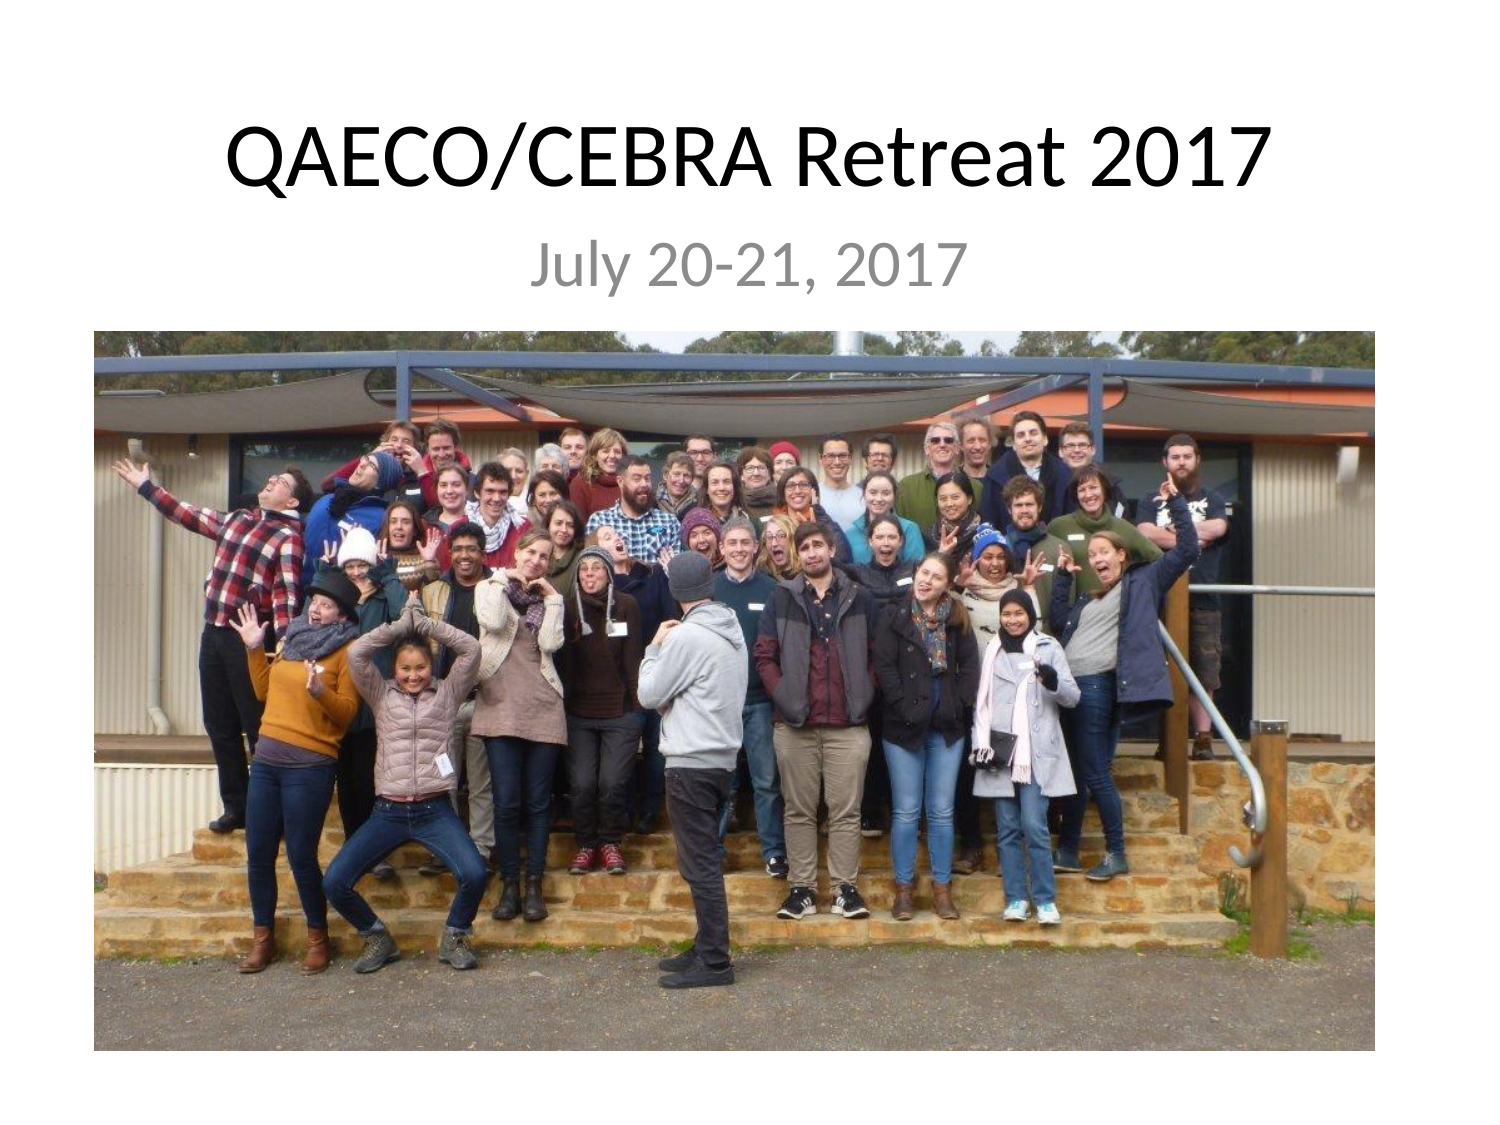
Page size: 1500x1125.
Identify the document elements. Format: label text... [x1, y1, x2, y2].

subtitle July 20-21, 2017 [225, 212, 1275, 330]
picture [94, 331, 1375, 1051]
title QAECO/CEBRA Retreat 2017 [112, 29, 1388, 271]
